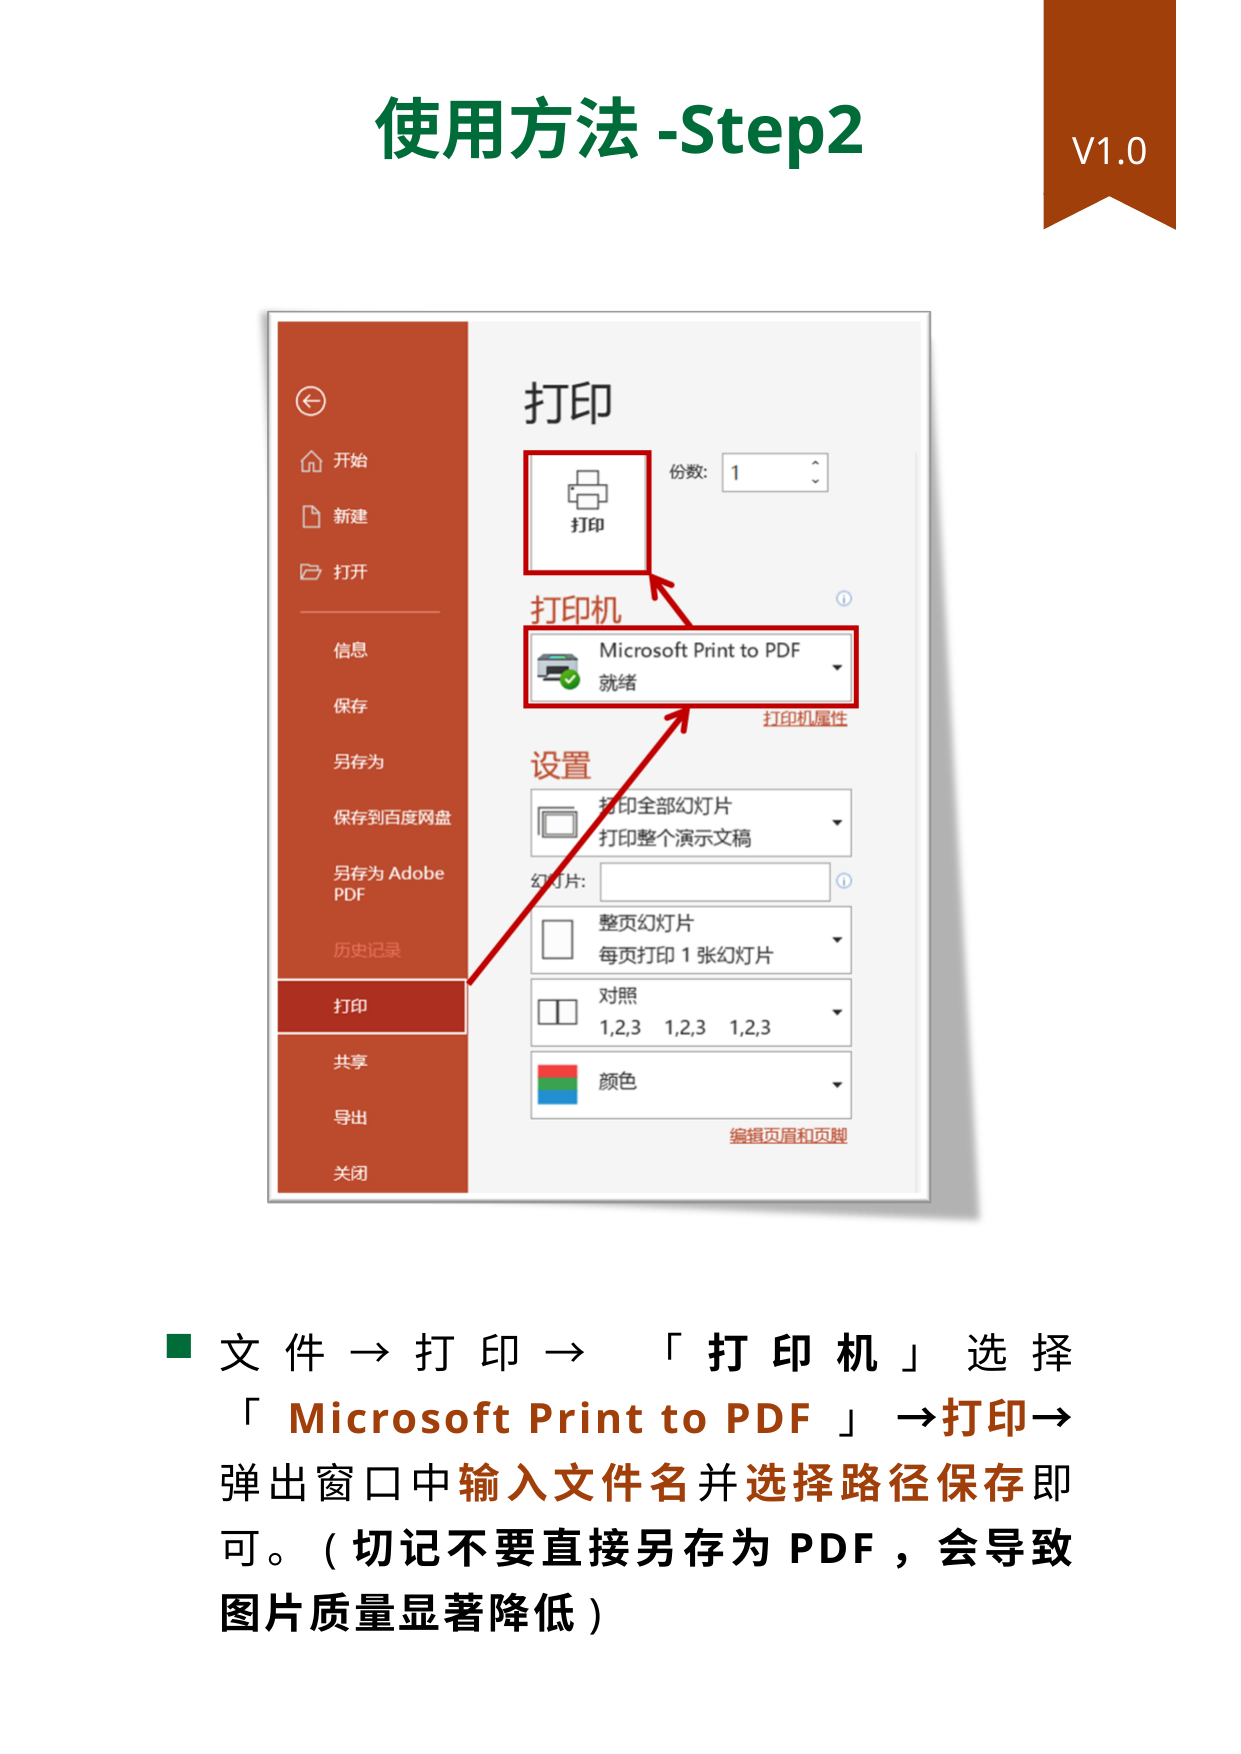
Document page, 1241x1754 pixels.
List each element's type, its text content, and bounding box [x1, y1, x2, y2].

text_box 使用方法-Step2 [263, 79, 977, 174]
picture [204, 229, 1036, 1303]
text_box 文件→打印→ 「打印机」选择「 Microsoft Print to PDF 」 →打印→弹出窗口中输入文件名并选择路径保存即可。(切记不要直接另存为PDF，会导致图片质量显著降低) [148, 1304, 1092, 1645]
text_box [1043, 0, 1176, 230]
